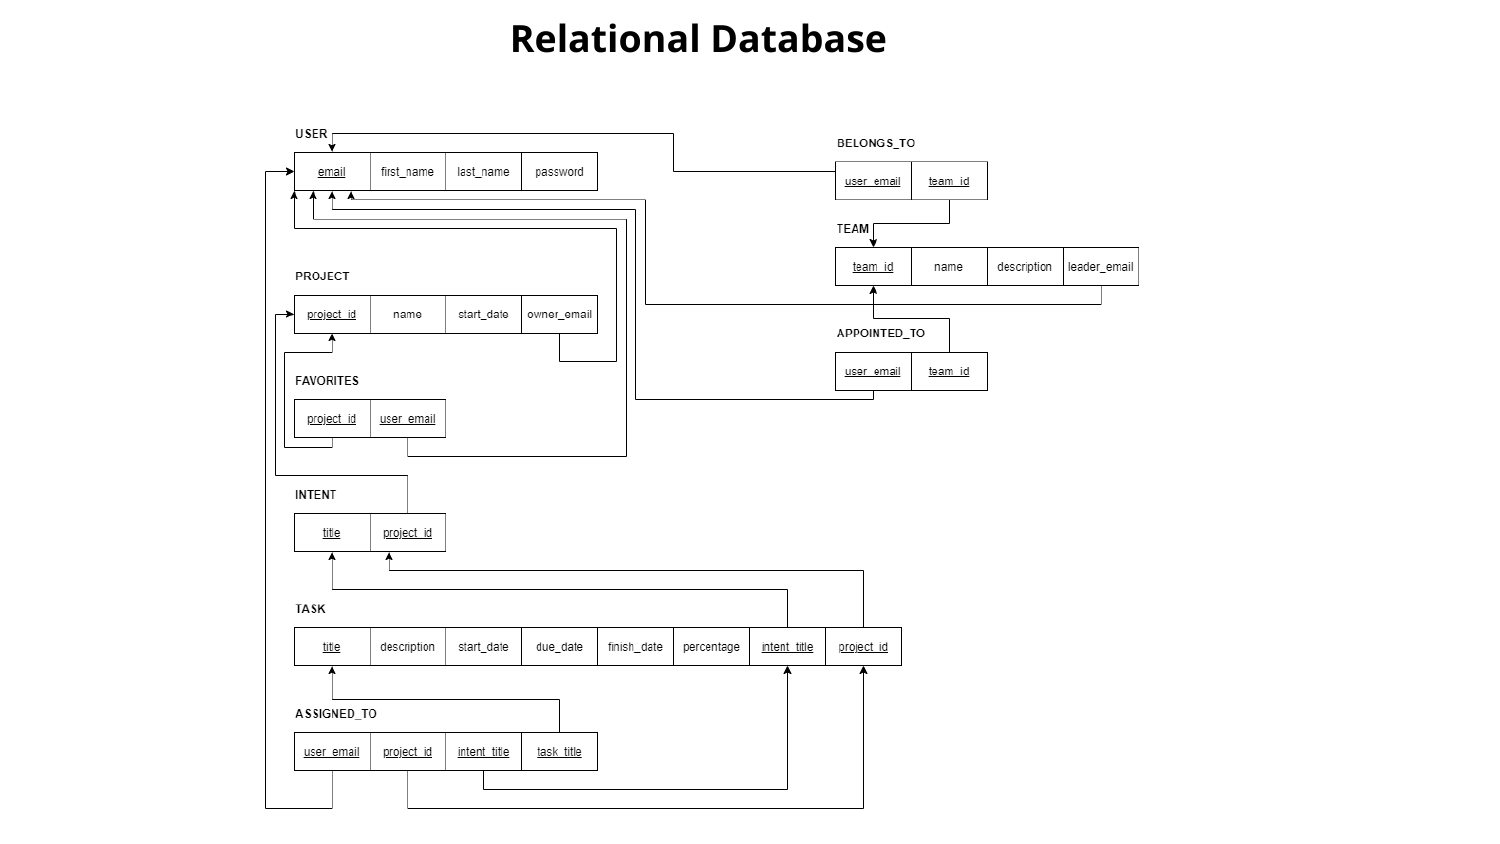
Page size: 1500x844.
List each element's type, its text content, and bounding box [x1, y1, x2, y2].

picture [258, 123, 1140, 816]
title Relational Database [0, 0, 1398, 103]
